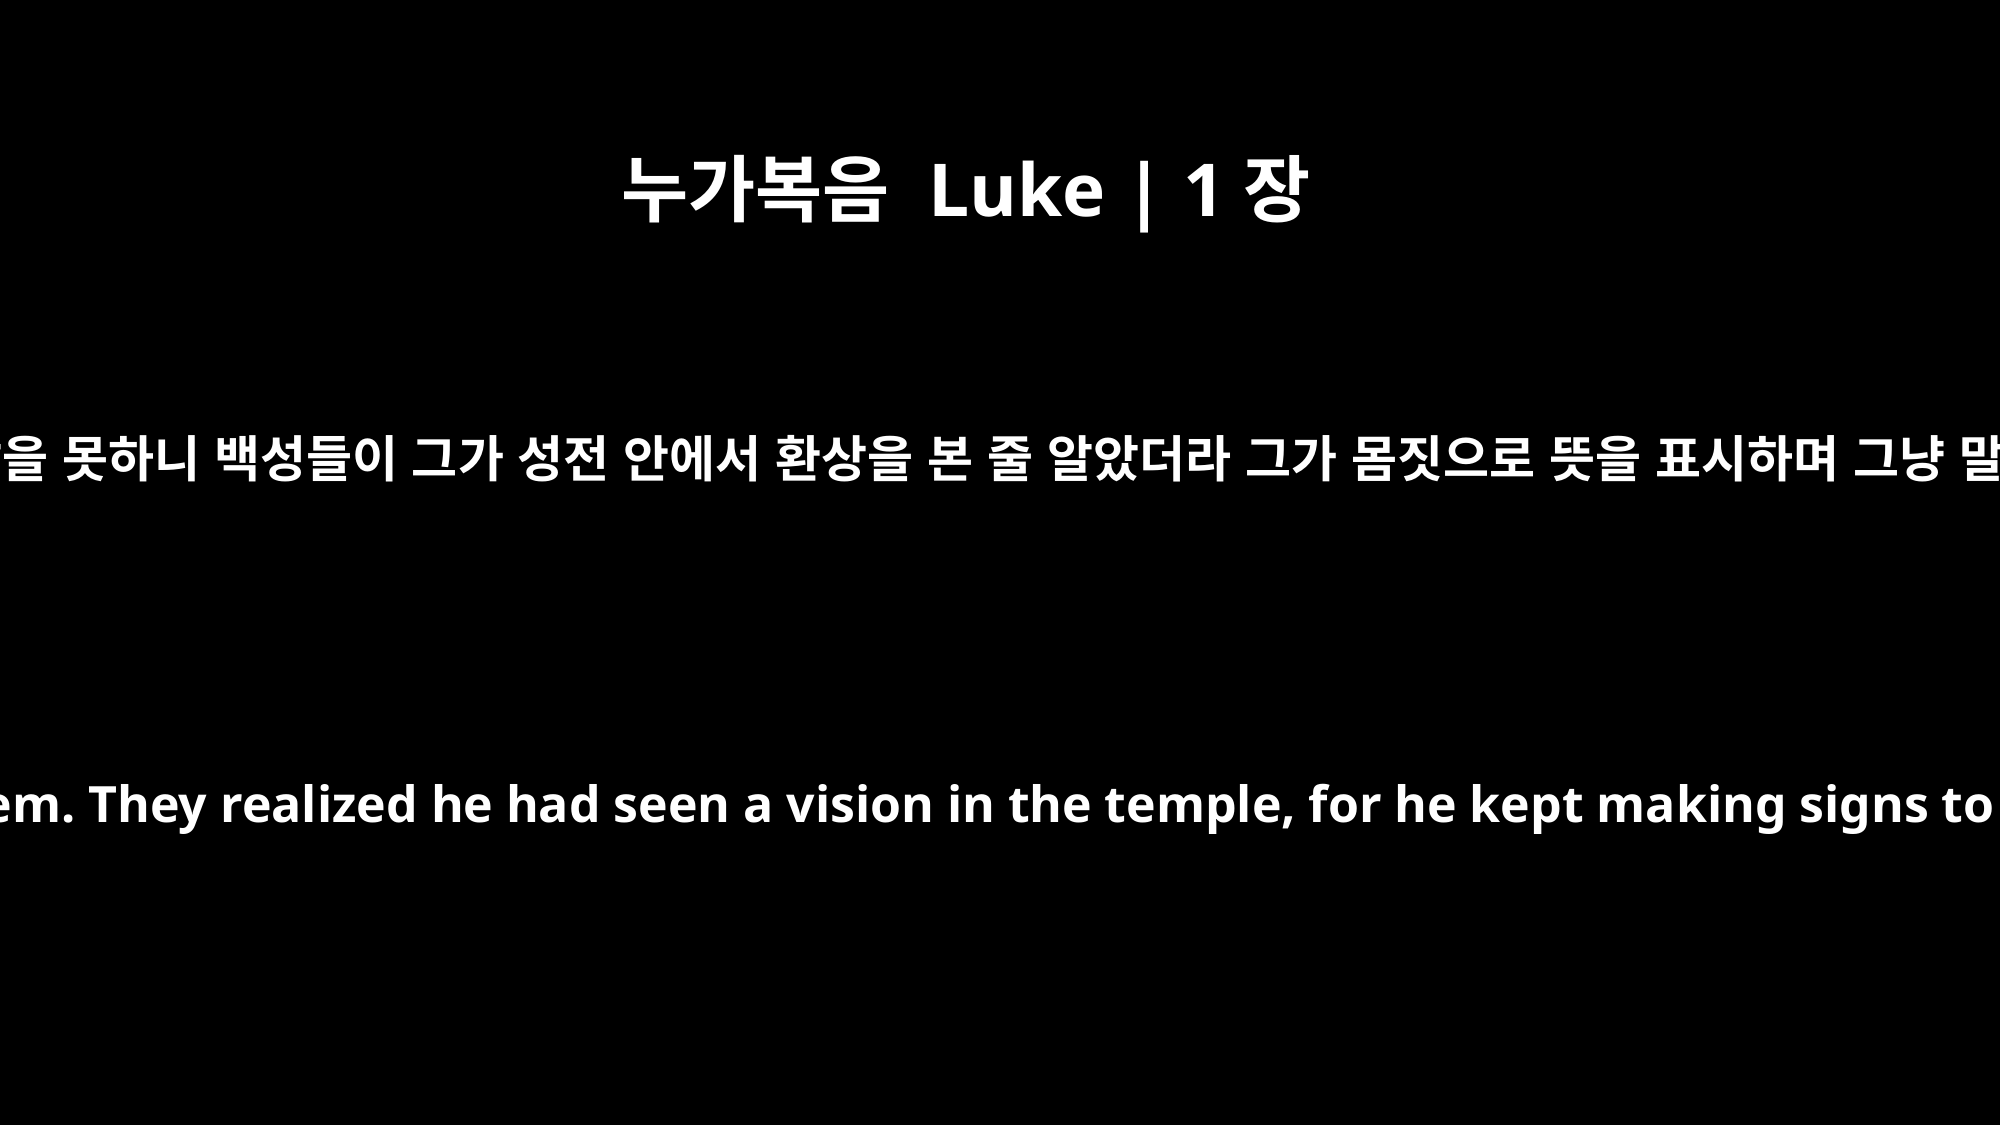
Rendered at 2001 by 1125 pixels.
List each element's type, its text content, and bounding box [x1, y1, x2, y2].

text_box 누가복음 Luke | 1장 [606, 136, 1326, 239]
text_box 22 그가 나와서 그들에게 말을 못하니 백성들이 그가 성전 안에서 환상을 본 줄 알았더라 그가 몸짓으로 뜻을 표시하며 그냥 말 못하는 대로 있더니 [0, 359, 2000, 495]
text_box When he came out, he could not speak to them. They realized he had seen a vision in the temple, for he kept making signs to them but remained unable to speak. [0, 764, 2000, 840]
